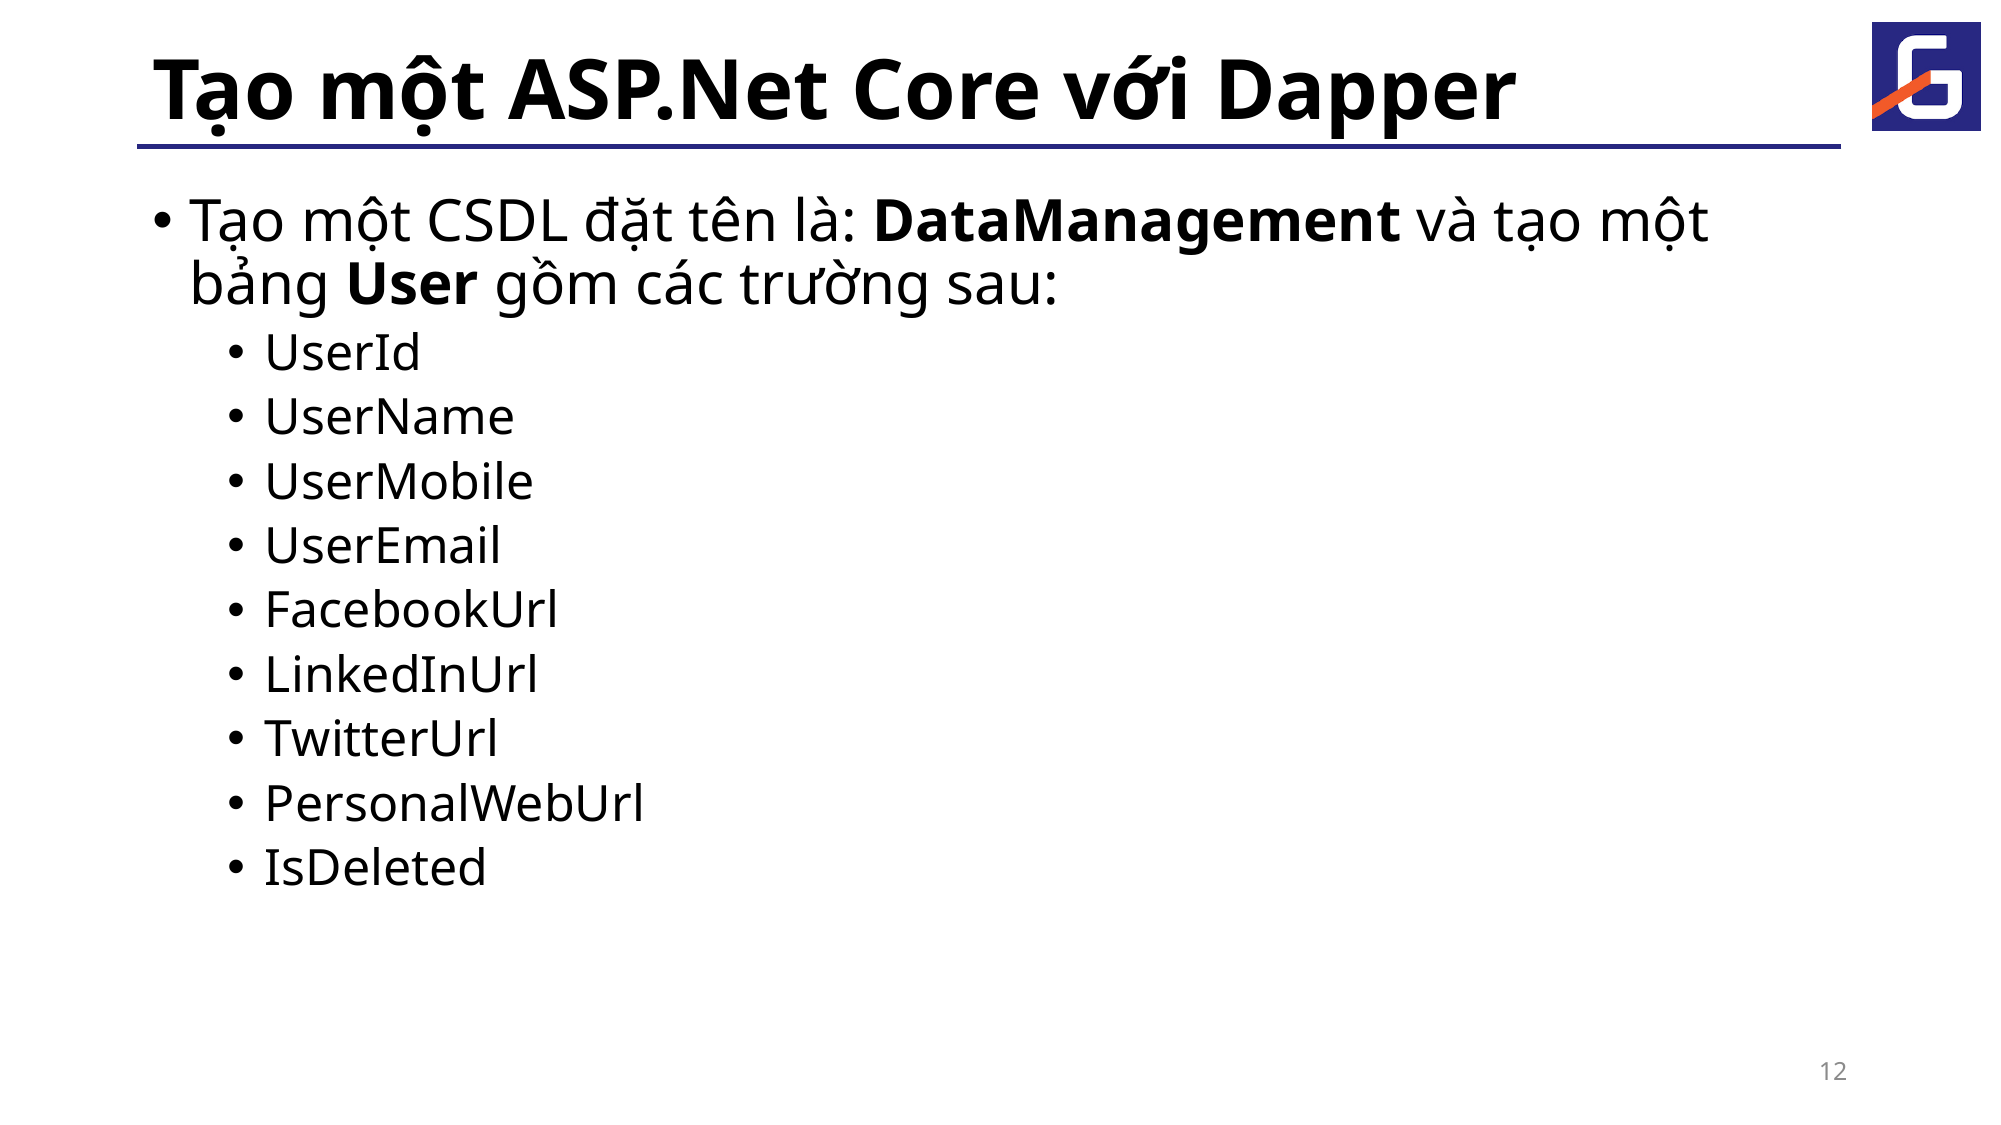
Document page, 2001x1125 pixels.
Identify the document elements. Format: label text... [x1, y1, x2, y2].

title Tạo một ASP.Net Core với Dapper [137, 26, 1863, 160]
slide_number 12 [1412, 1042, 1863, 1103]
picture [1872, 22, 1981, 131]
list Tạo một CSDL đặt tên là: DataManagement và tạo một bảng User gồm các trường sau: UserId UserName UserMobile UserEmail FacebookUrl LinkedInUrl TwitterUrl PersonalWebUrl IsDeleted [137, 183, 1863, 1043]
